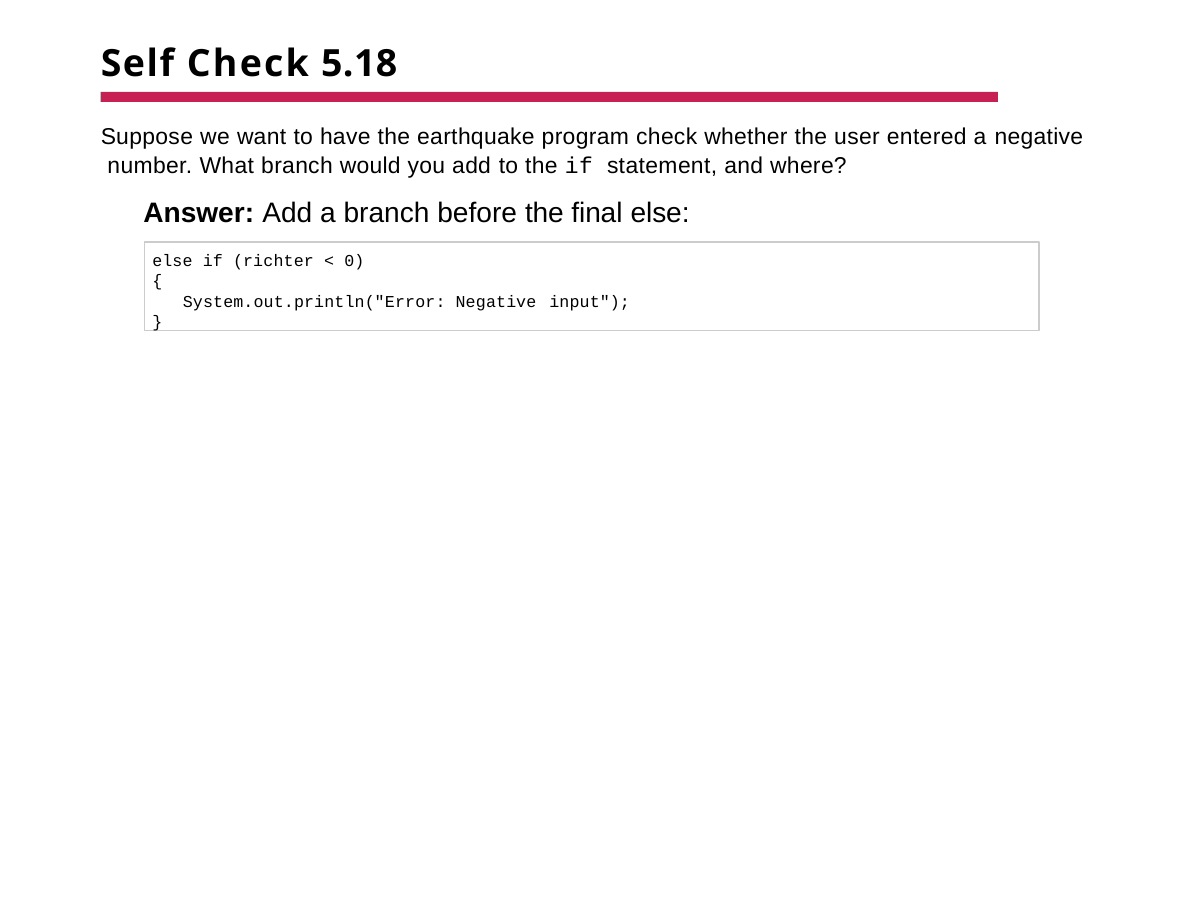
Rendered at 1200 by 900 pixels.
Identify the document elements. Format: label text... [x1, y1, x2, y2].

text_box else if (richter < 0) { System.out.println("Error: Negative input"); } [144, 242, 1040, 331]
text_box Suppose we want to have the earthquake program check whether the user entered a negative number. What branch would you add to the if statement, and where? Answer: Add a branch before the final else: [98, 120, 1085, 229]
title Self Check 5.18 [98, 39, 1102, 190]
